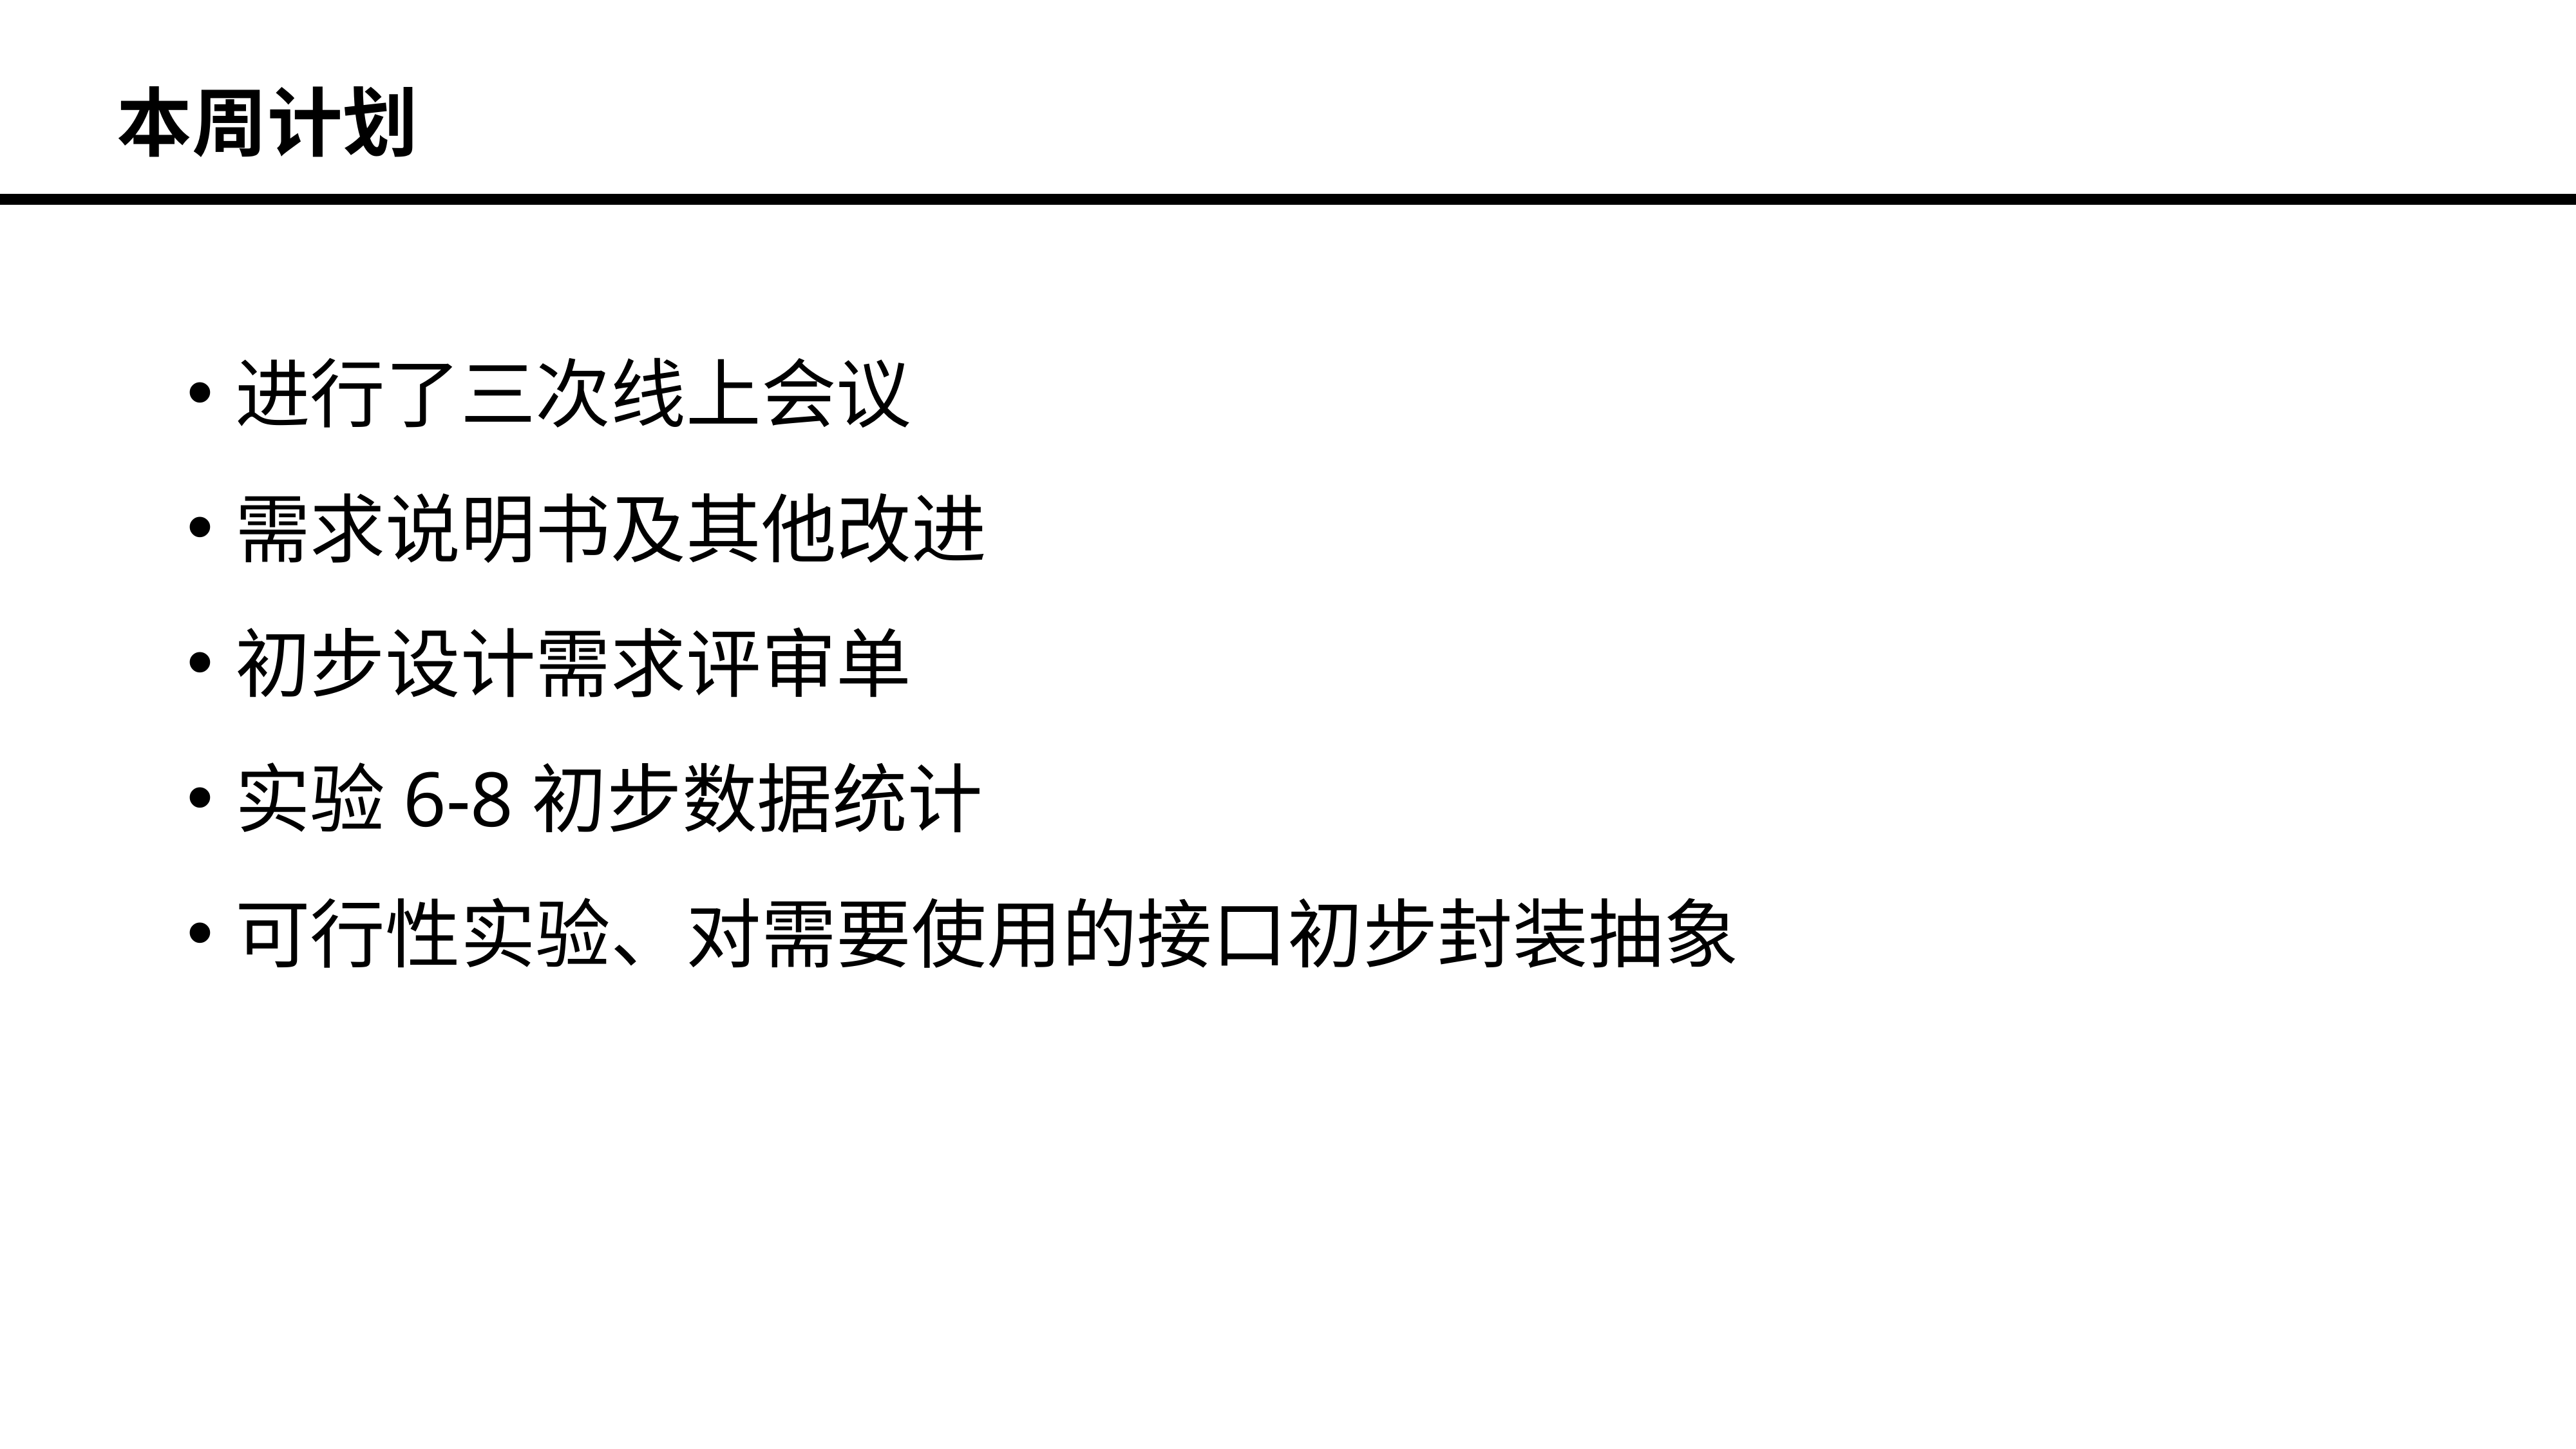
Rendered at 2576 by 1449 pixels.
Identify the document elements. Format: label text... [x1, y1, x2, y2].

text_box 本周计划 [108, 66, 428, 176]
list 进行了三次线上会议 需求说明书及其他改进 初步设计需求评审单 实验6-8初步数据统计 可行性实验、对需要使用的接口初步封装抽象 [176, 318, 2400, 1238]
